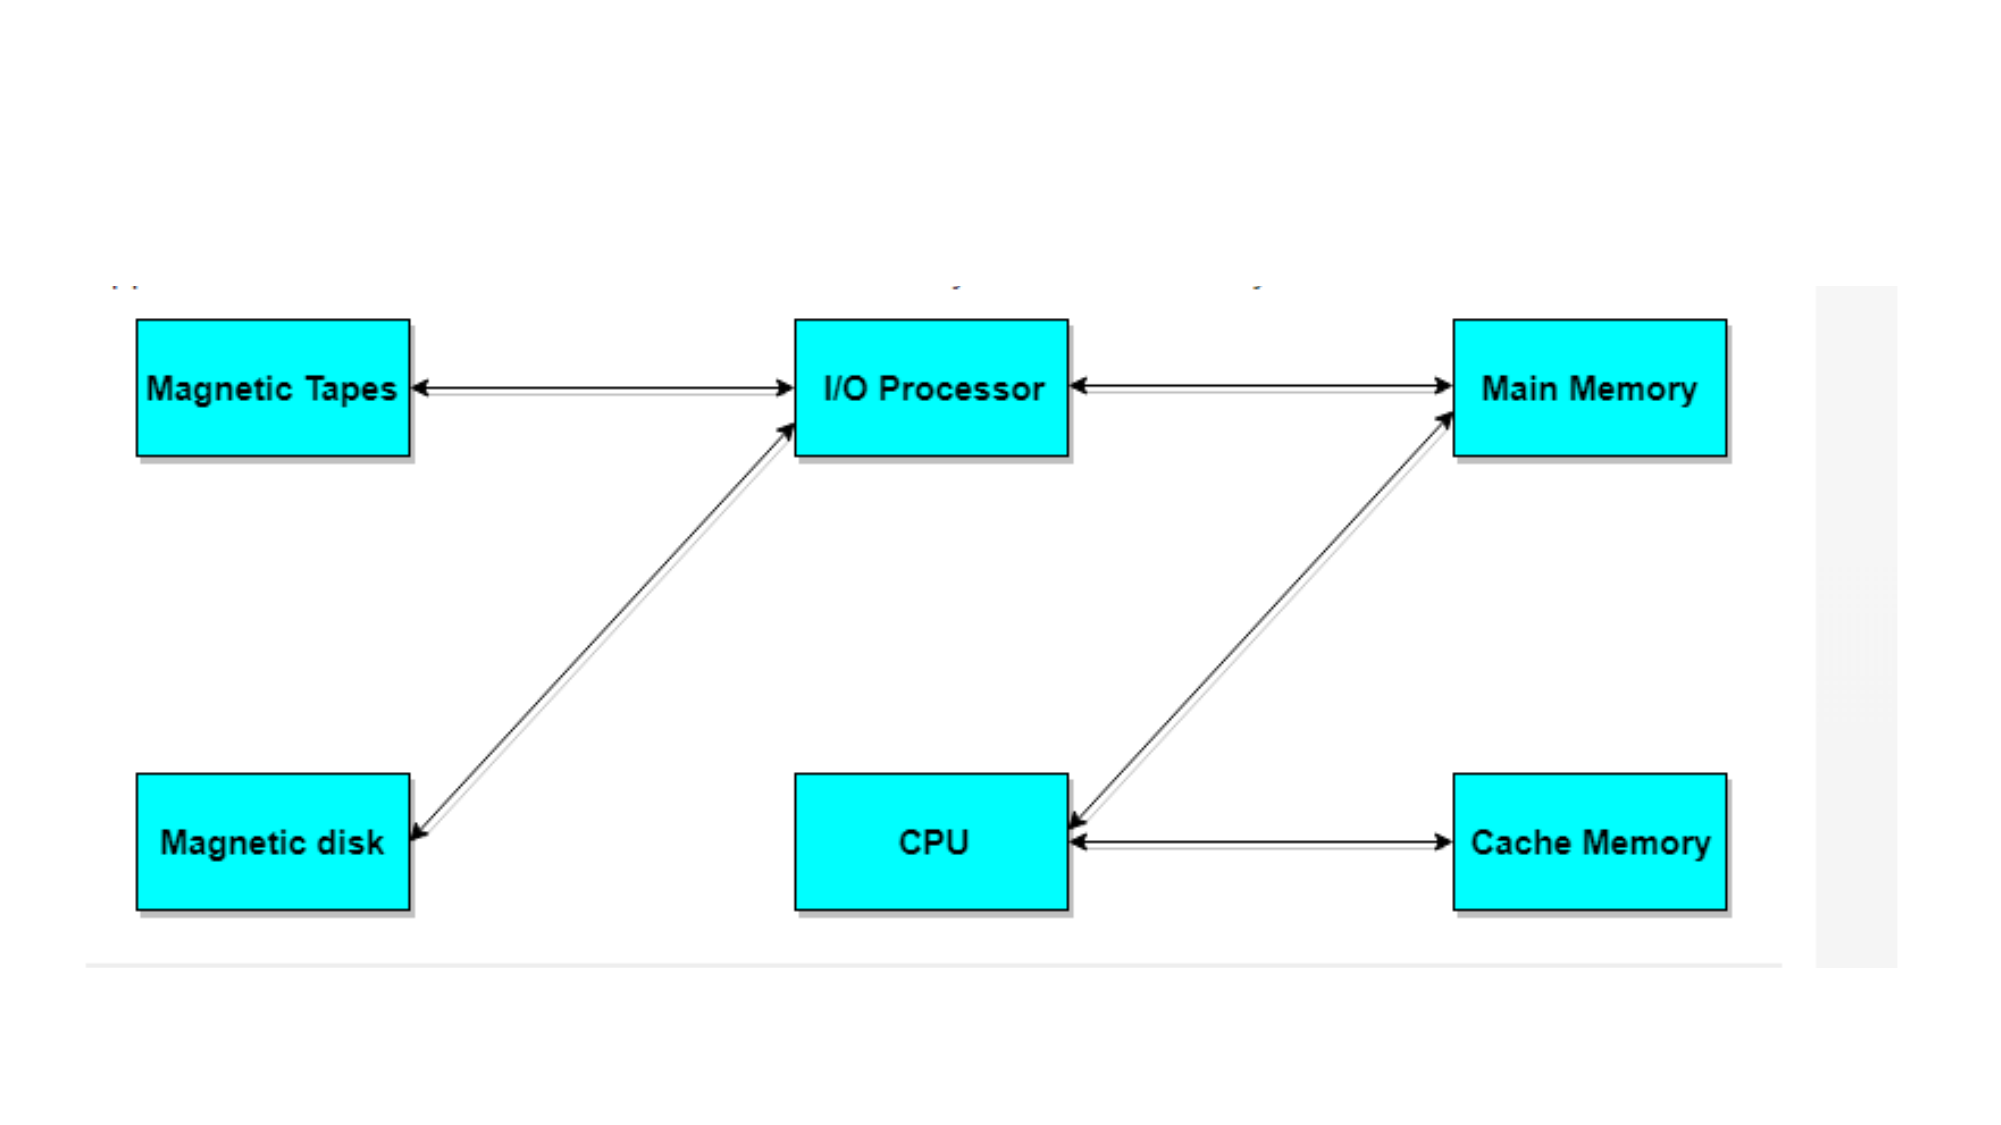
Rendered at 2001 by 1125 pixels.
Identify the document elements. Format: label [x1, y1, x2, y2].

list [80, 286, 1898, 968]
